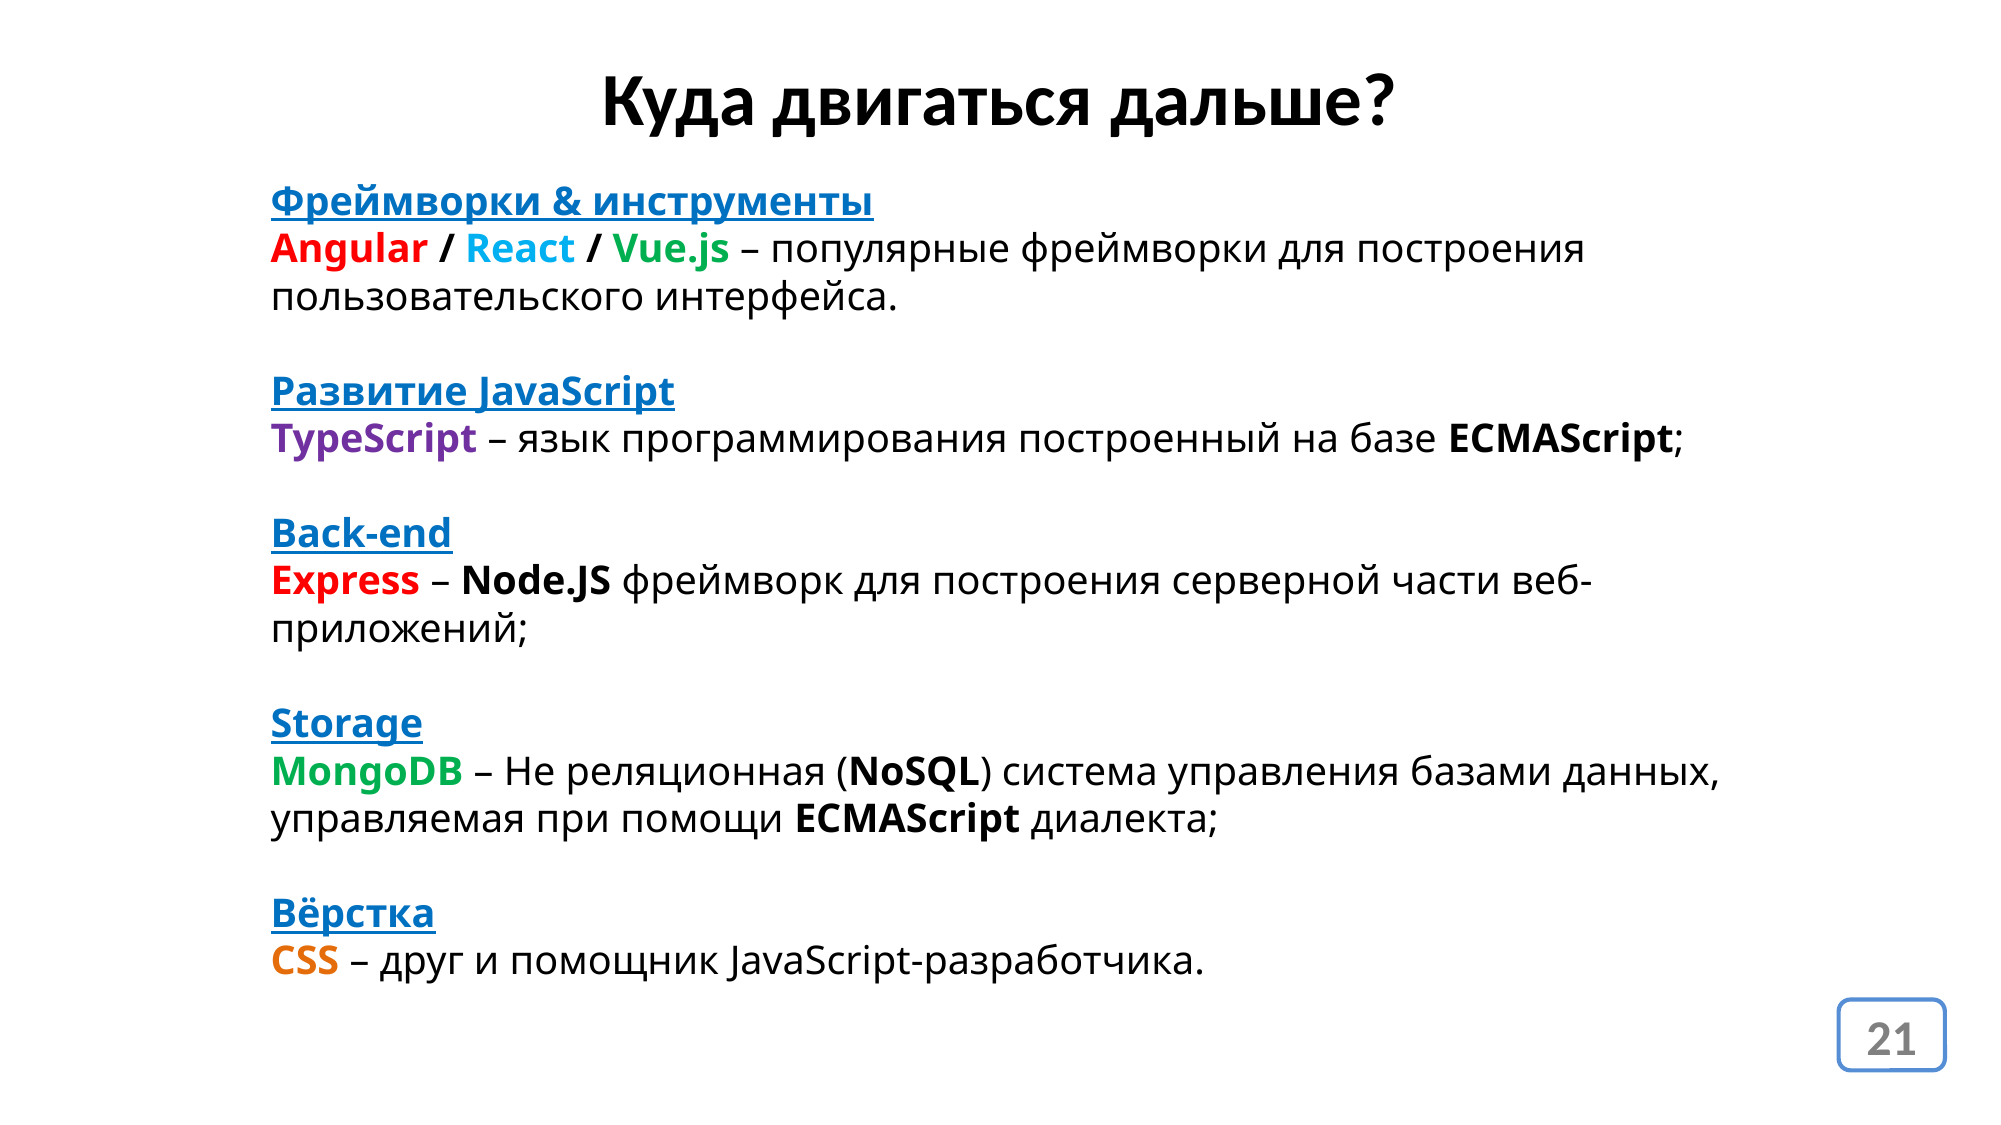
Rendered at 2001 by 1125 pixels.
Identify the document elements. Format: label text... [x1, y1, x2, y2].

text_box 21 [1836, 997, 1948, 1073]
text_box Фреймворки & инструменты Angular / React / Vue.js – популярные фреймворки для построения пользовательского интерфейса. Развитие JavaScript TypeScript – язык программирования построенный на базе ECMAScript; Back-end Express – Node.JS фреймворк для построения серверной части веб-приложений; Storage MongoDB – Не реляционная (NoSQL) система управления базами данных, управляемая при помощи ECMAScript диалекта; Вёрстка CSS – друг и помощник JavaScript-разработчика. [255, 168, 1816, 991]
text_box Куда двигаться дальше? [0, 42, 2000, 148]
